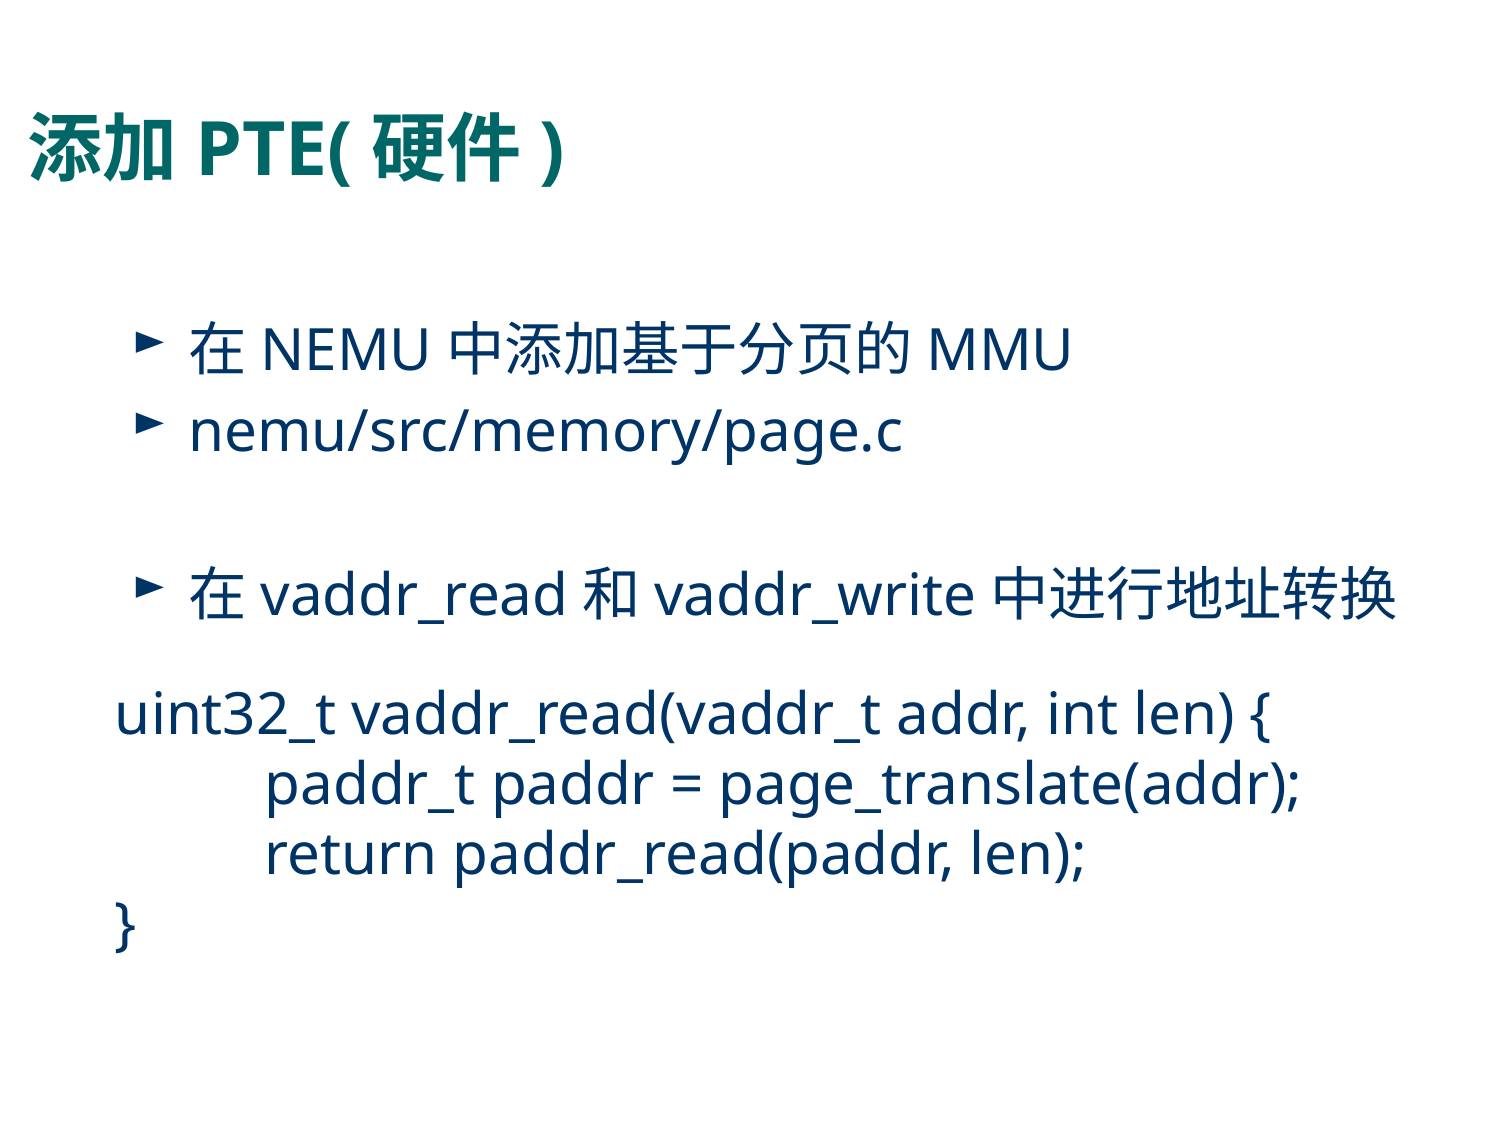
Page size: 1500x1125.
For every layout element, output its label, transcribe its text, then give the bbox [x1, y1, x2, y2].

title 添加PTE(硬件) [12, 11, 1313, 200]
list 在NEMU中添加基于分页的MMU nemu/src/memory/page.c 在vaddr_read和vaddr_write中进行地址转换 [116, 304, 1471, 1095]
text_box uint32_t vaddr_read(vaddr_t addr, int len) { paddr_t paddr = page_translate(addr); return paddr_read(paddr, len); } [100, 668, 1424, 964]
